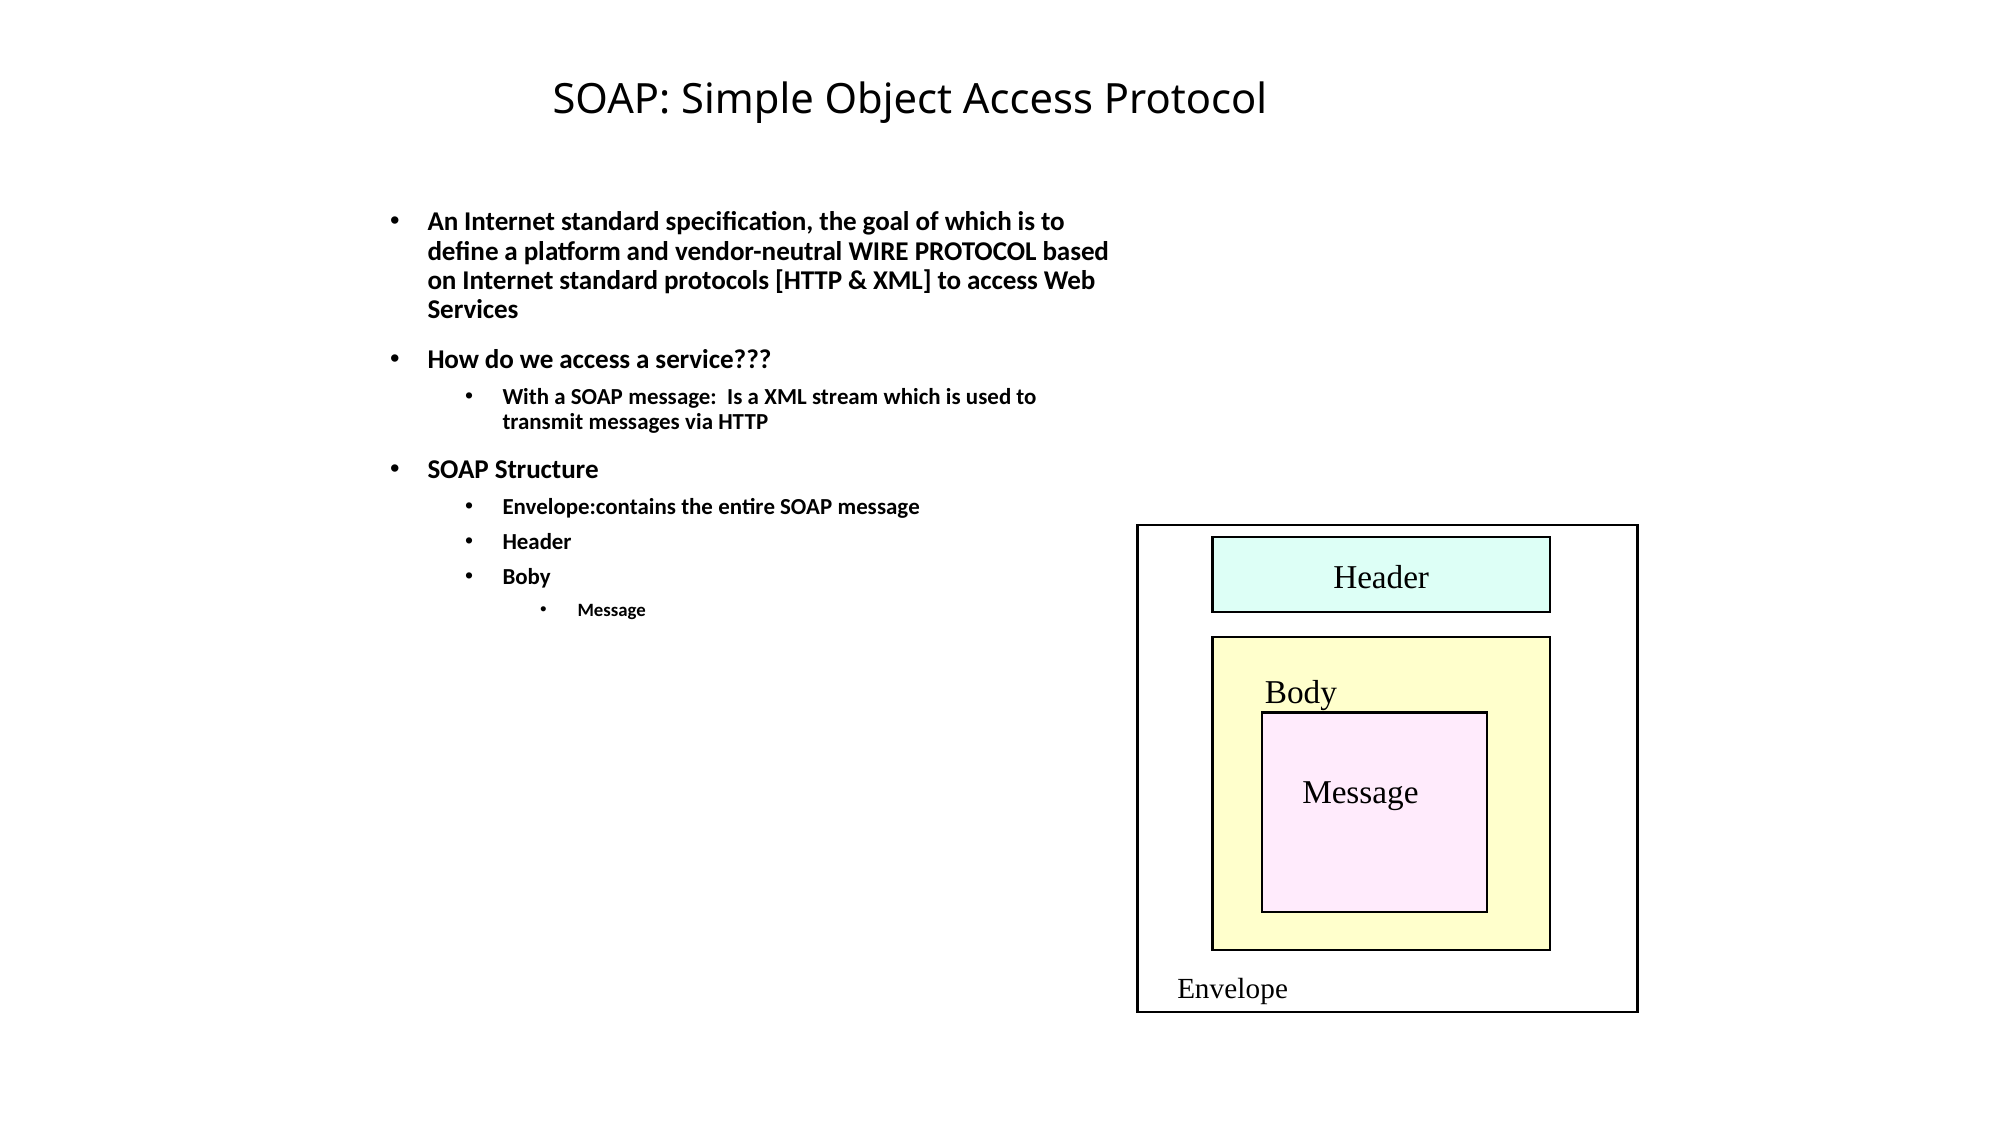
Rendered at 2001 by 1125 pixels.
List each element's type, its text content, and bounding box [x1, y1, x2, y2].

text_box [1262, 712, 1488, 913]
text_box Message [1287, 762, 1450, 818]
text_box [1212, 637, 1550, 950]
text_box Envelope [1162, 962, 1313, 1013]
list An Internet standard specification, the goal of which is to define a platform and vendor-neutral WIRE PROTOCOL based on Internet standard protocols [HTTP & XML] to access Web Services How do we access a service??? With a SOAP message: Is a XML stream which is used to transmit messages via HTTP SOAP Structure Envelope:contains the entire SOAP message Header Boby Message [375, 200, 1138, 963]
text_box Header [1212, 537, 1550, 613]
text_box [1137, 525, 1638, 1013]
title SOAP: Simple Object Access Protocol [537, 50, 1475, 150]
text_box Body [1250, 662, 1375, 718]
